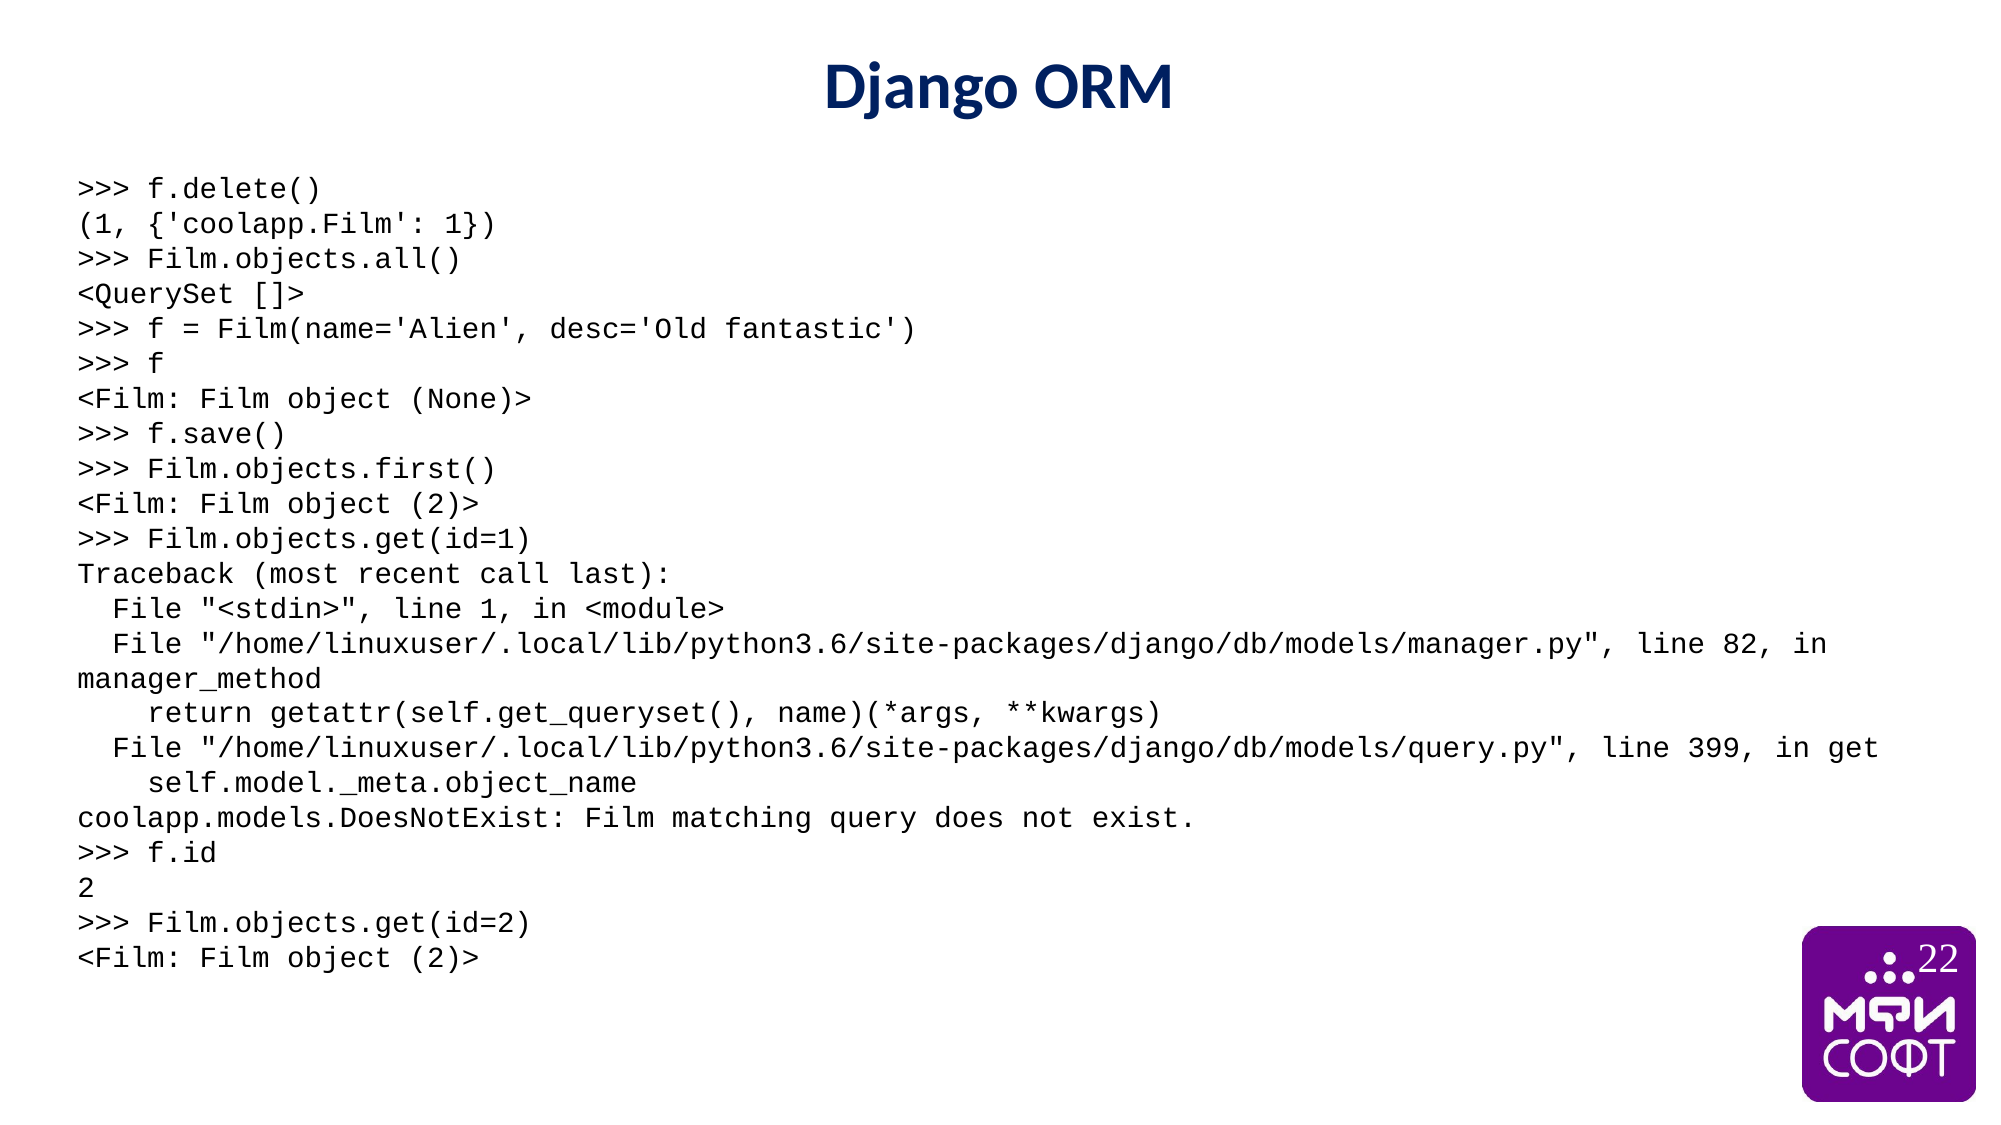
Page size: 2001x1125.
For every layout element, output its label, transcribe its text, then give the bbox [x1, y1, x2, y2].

picture [1802, 926, 1976, 1102]
title Django ORM [0, 34, 2000, 149]
text_box >>> f.delete() (1, {'coolapp.Film': 1}) >>> Film.objects.all() <QuerySet []> >>> f = Film(name='Alien', desc='Old fantastic') >>> f <Film: Film object (None)> >>> f.save() >>> Film.objects.first() <Film: Film object (2)> >>> Film.objects.get(id=1) Traceback (most recent call last): File "<stdin>", line 1, in <module> File "/home/linuxuser/.local/lib/python3.6/site-packages/django/db/models/manager.py", line 82, in manager_method return getattr(self.get_queryset(), name)(*args, **kwargs) File "/home/linuxuser/.local/lib/python3.6/site-packages/django/db/models/query.py", line 399, in get self.model._meta.object_name coolapp.models.DoesNotExist: Film matching query does not exist. >>> f.id 2 >>> Film.objects.get(id=2) <Film: Film object (2)> [62, 162, 1936, 1097]
